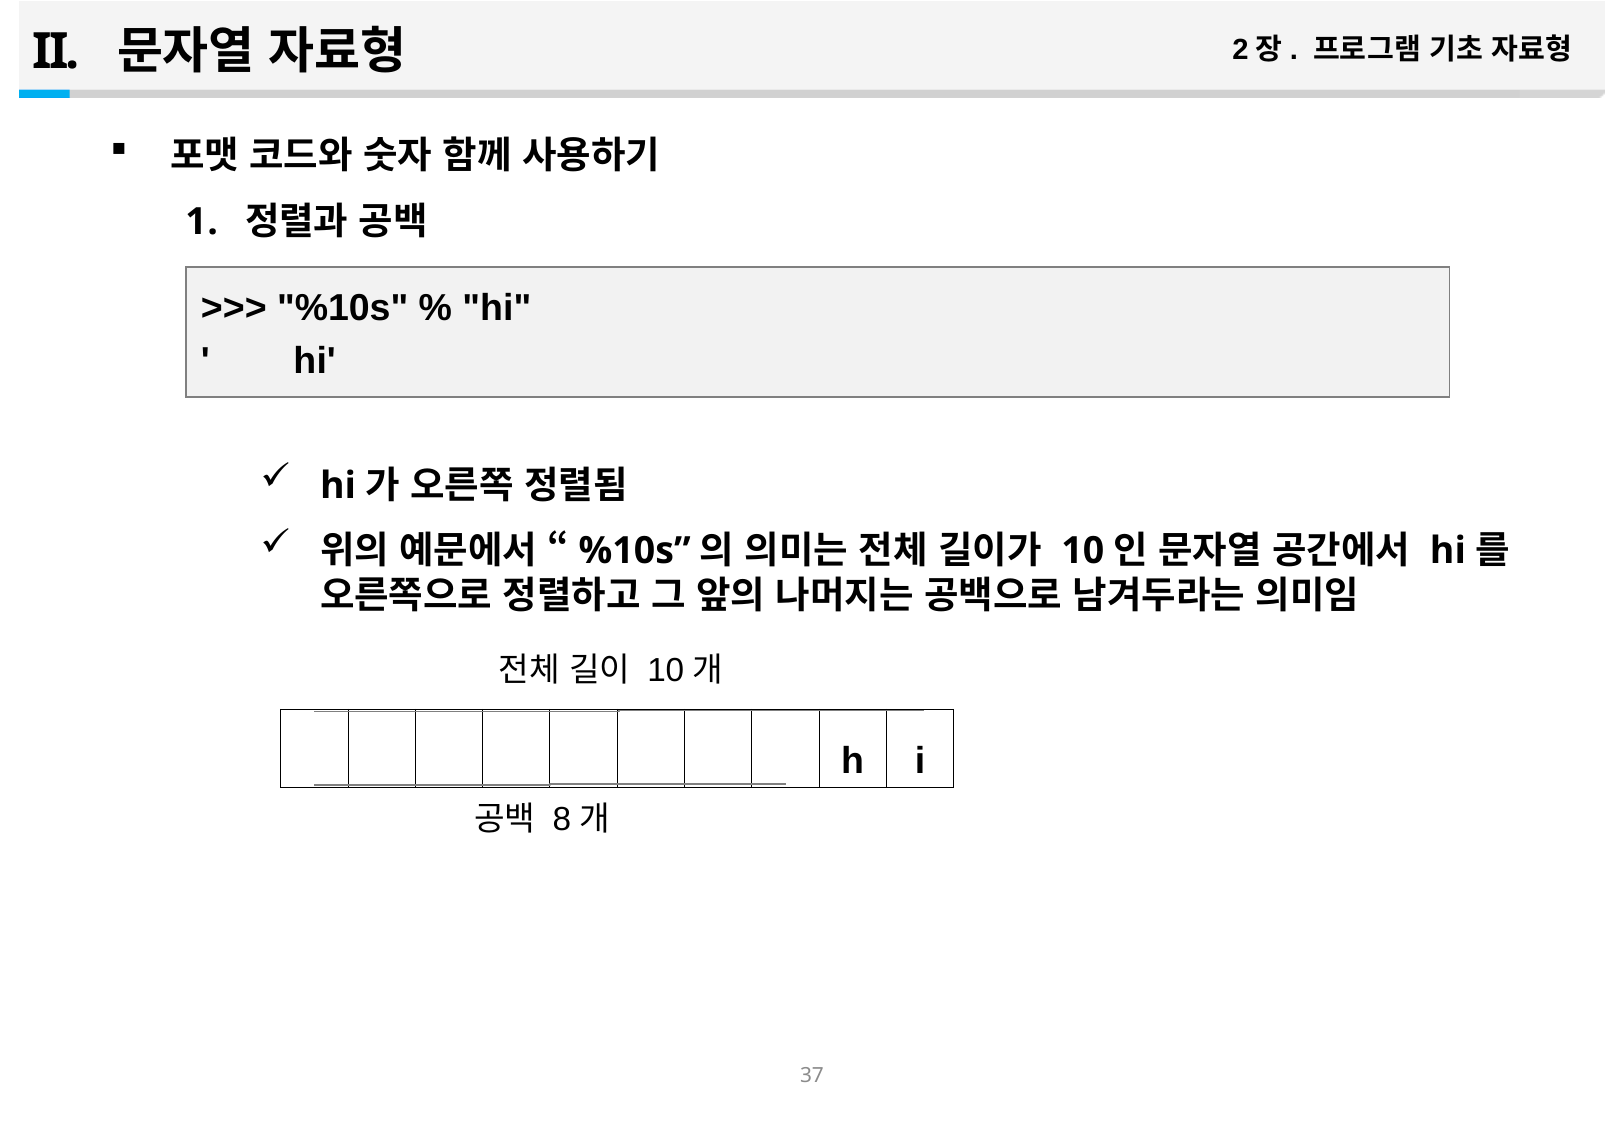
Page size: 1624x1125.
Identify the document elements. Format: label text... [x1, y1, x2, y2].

table_header [752, 711, 819, 787]
text_box 2장. 프로그램 기초 자료형 [1217, 22, 1596, 73]
text_box >>> "%10s" % "hi" ' hi' [185, 267, 1450, 397]
text_box 공백 8개 [556, 790, 613, 845]
text_box 포맷 코드와 숫자 함께 사용하기 정렬과 공백 hi가 오른쪽 정렬됨 위의 예문에서 “%10s”의 의미는 전체 길이가 10인 문자열 공간에서 hi를 오른쪽으로 정렬하고 그 앞의 나머지는 공백으로 남겨두라는 의미임 [20, 123, 1602, 624]
table_header [416, 712, 482, 784]
text_box 전체 길이 10개 [484, 640, 544, 695]
table_header h [820, 711, 886, 787]
picture [19, 1, 1605, 98]
text_box 전체 길이 10개 [625, 640, 738, 695]
text_box 공백 8개 [459, 790, 544, 845]
table_header [625, 711, 684, 783]
table_header [349, 712, 415, 784]
text_box 전체 길이 10개 [556, 640, 613, 695]
table_header [685, 711, 751, 783]
table_header [281, 710, 348, 787]
slide_number 36 [622, 1045, 1002, 1106]
table_header [483, 712, 544, 784]
table_header [556, 712, 613, 783]
list 문자열 자료형 [17, 11, 1167, 85]
table_header i [887, 710, 953, 787]
